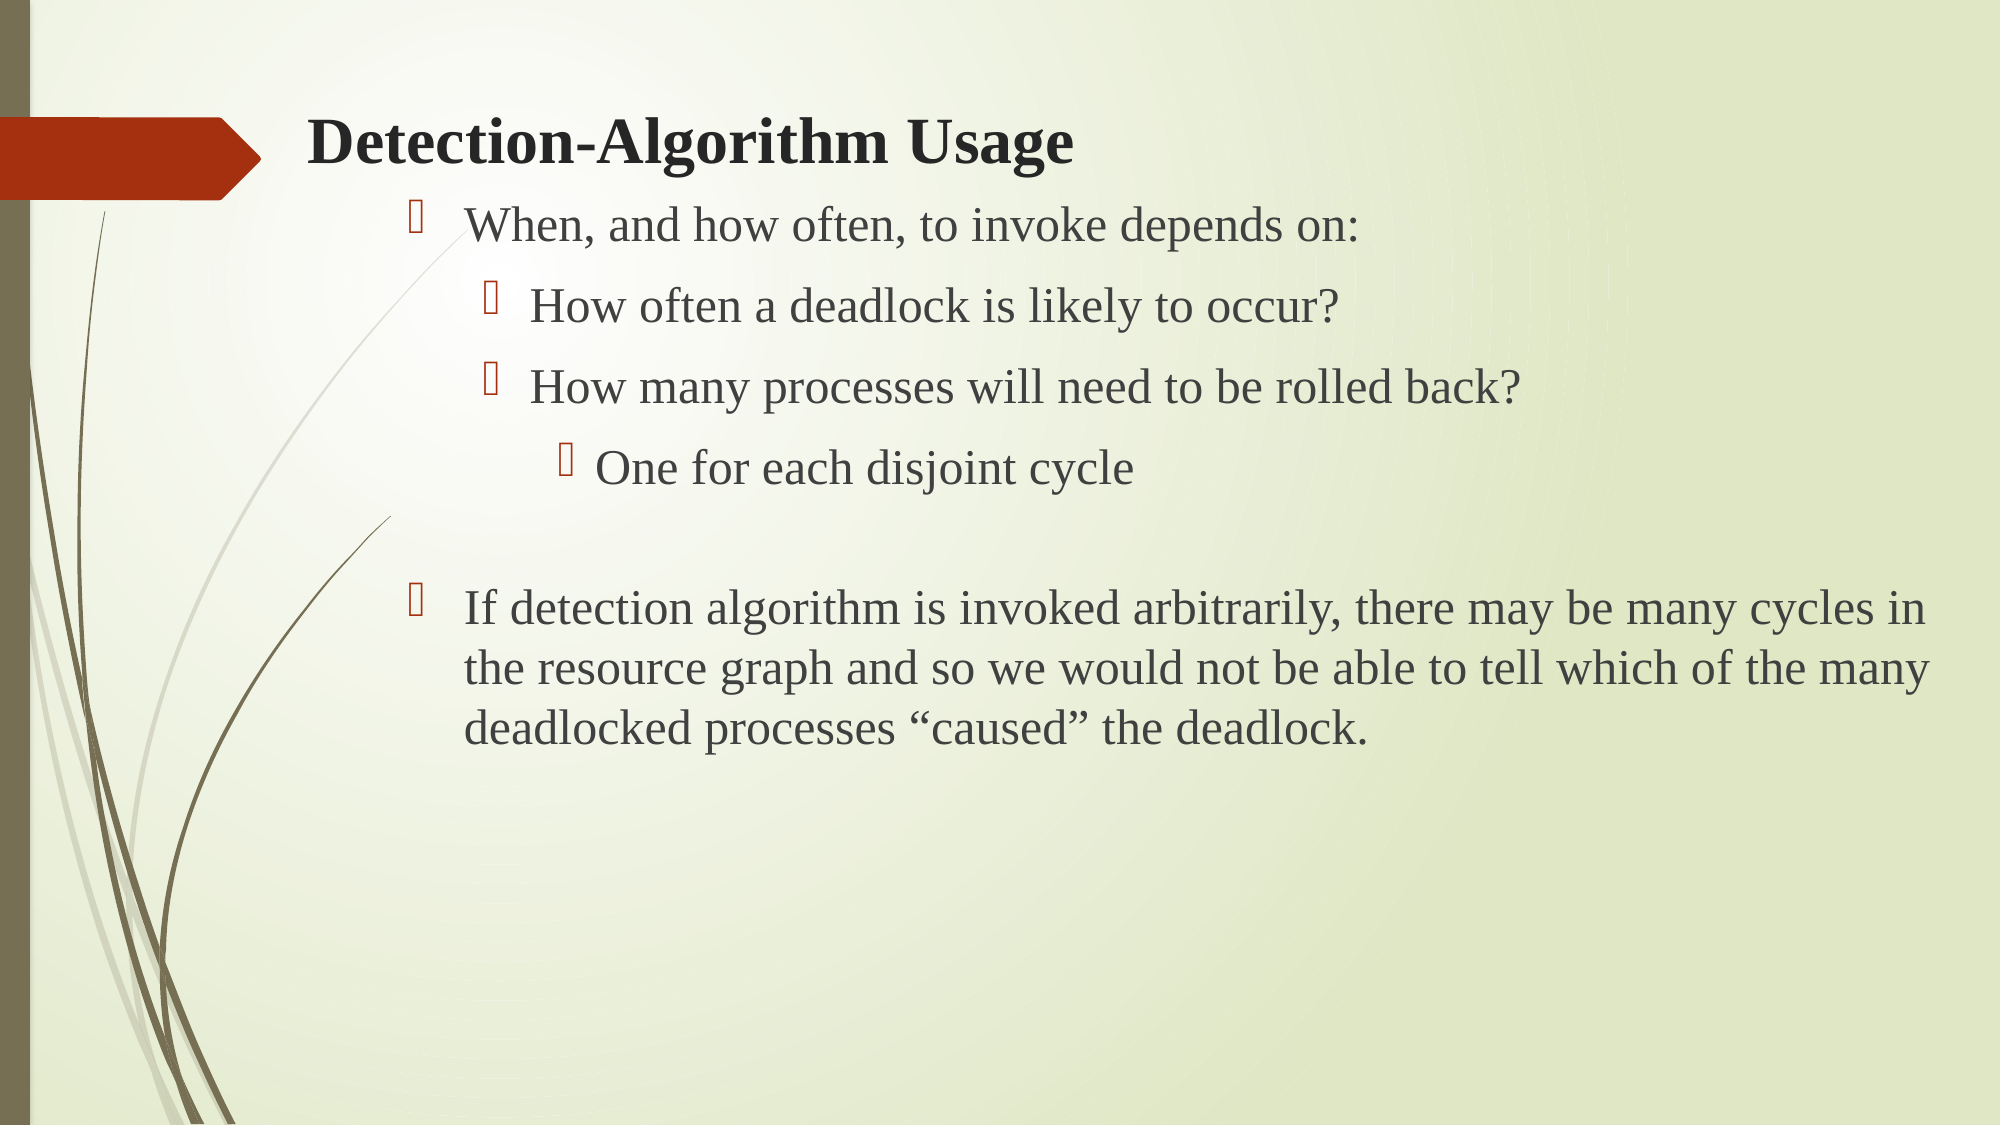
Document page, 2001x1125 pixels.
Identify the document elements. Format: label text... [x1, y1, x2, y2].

list When, and how often, to invoke depends on: How often a deadlock is likely to occur? How many processes will need to be rolled back? One for each disjoint cycle If detection algorithm is invoked arbitrarily, there may be many cycles in the resource graph and so we would not be able to tell which of the many deadlocked processes “caused” the deadlock. [392, 184, 1954, 1054]
title Detection-Algorithm Usage [292, 89, 1538, 185]
